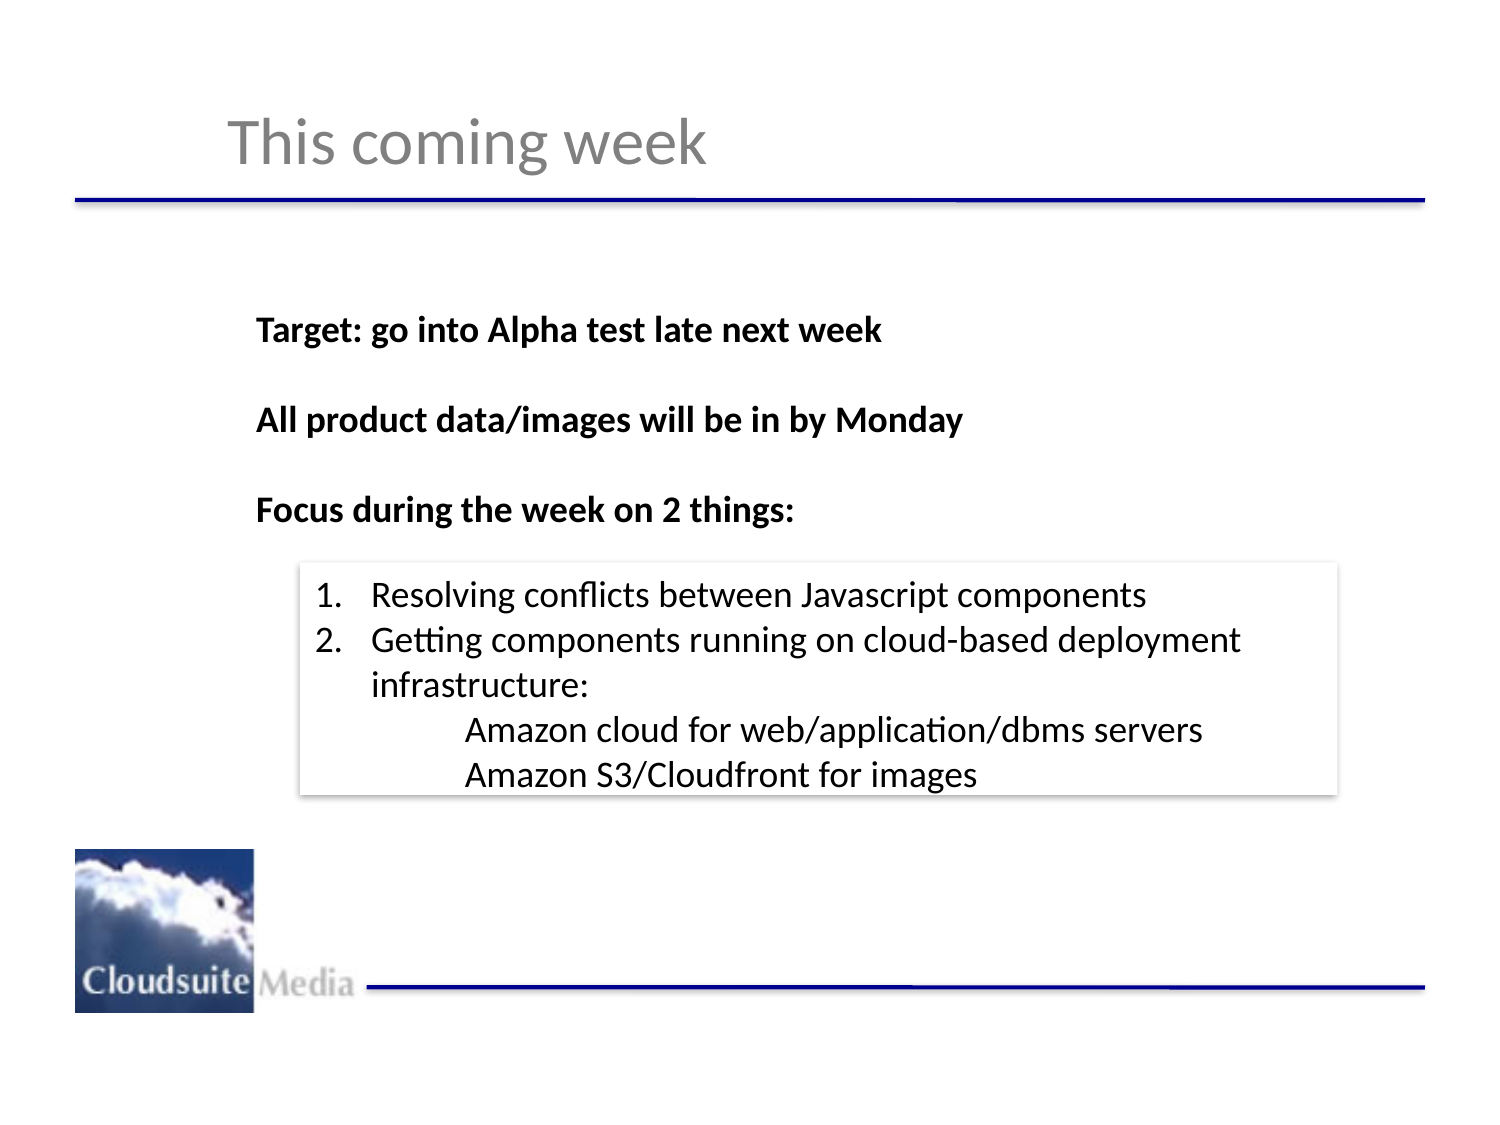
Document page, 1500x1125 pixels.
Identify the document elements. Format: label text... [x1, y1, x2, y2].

title This coming week [62, 75, 1375, 200]
text_box Target: go into Alpha test late next week All product data/images will be in by Monday Focus during the week on 2 things: [241, 298, 980, 628]
picture [75, 849, 367, 1013]
text_box Resolving conflicts between Javascript components Getting components running on cloud-based deployment infrastructure: Amazon cloud for web/application/dbms servers Amazon S3/Cloudfront for images [299, 562, 1338, 796]
